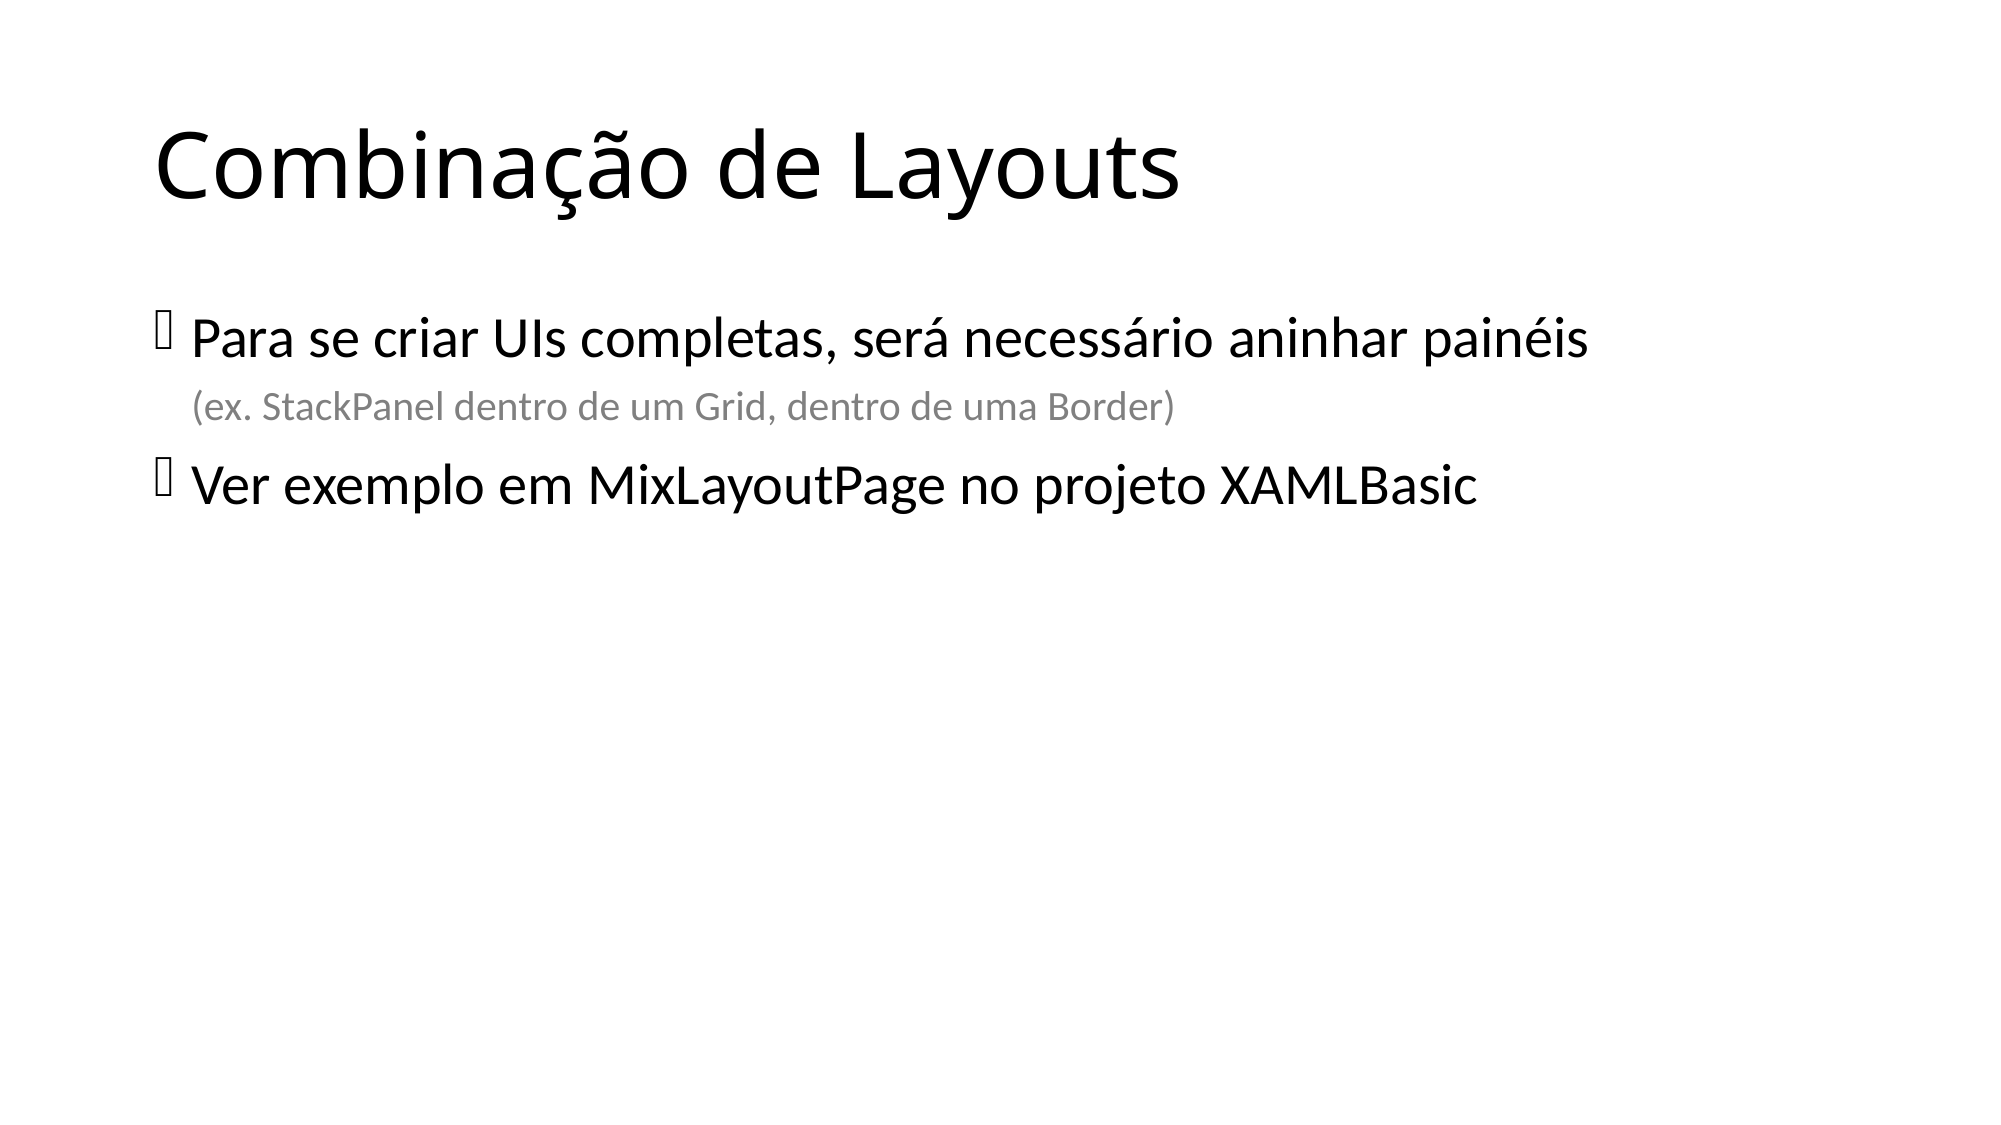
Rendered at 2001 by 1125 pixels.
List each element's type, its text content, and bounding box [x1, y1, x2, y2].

list Para se criar UIs completas, será necessário aninhar painéis (ex. StackPanel dentro de um Grid, dentro de uma Border) Ver exemplo em MixLayoutPage no projeto XAMLBasic [138, 299, 1864, 1014]
title Combinação de Layouts [138, 60, 1864, 278]
